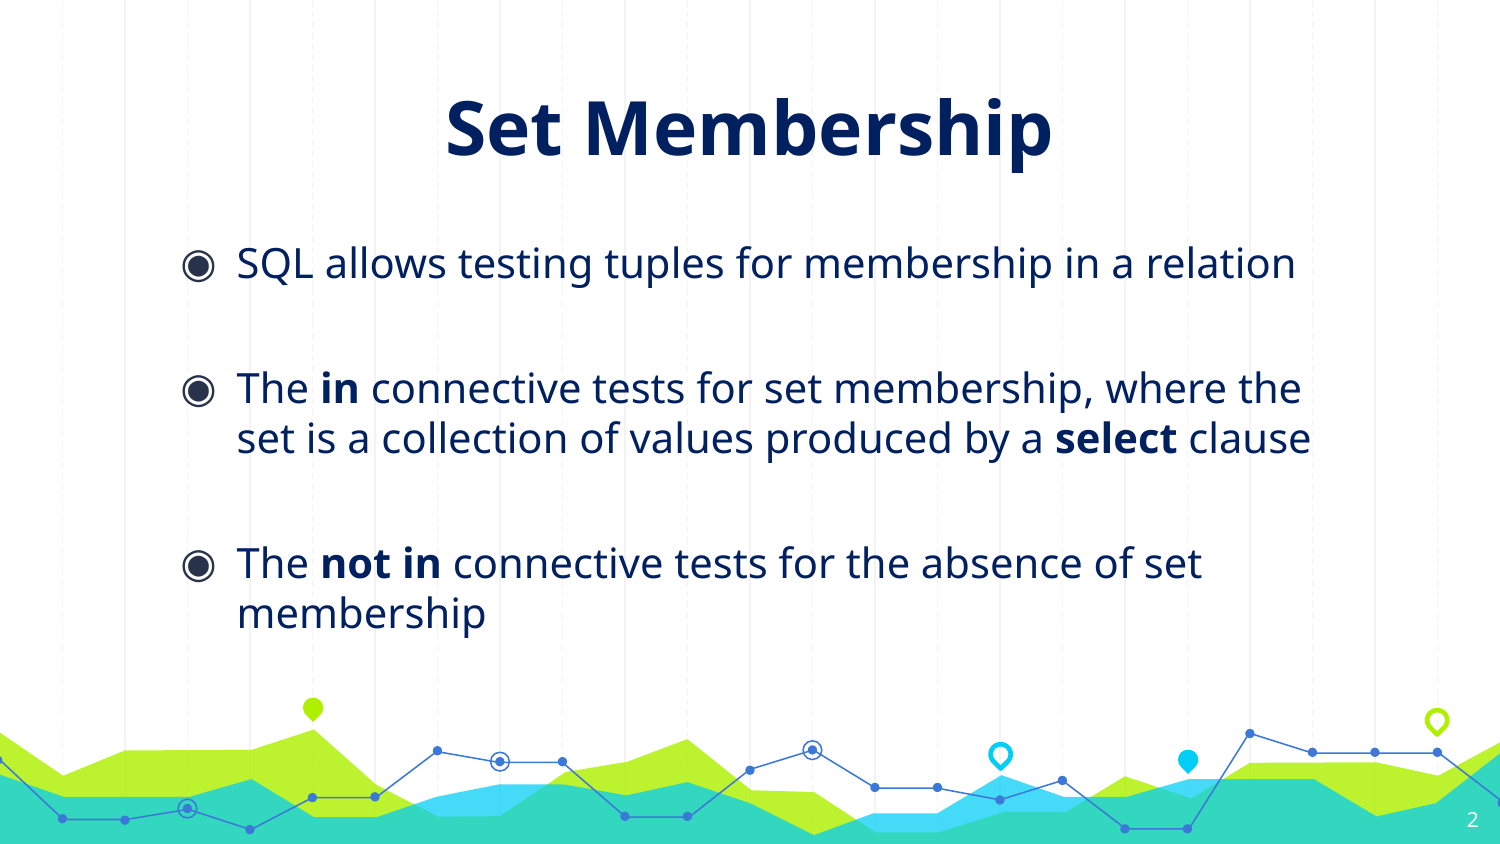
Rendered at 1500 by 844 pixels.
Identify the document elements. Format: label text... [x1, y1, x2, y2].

slide_number 2 [1403, 791, 1494, 844]
list SQL allows testing tuples for membership in a relation The in connective tests for set membership, where the set is a collection of values produced by a select clause The not in connective tests for the absence of set membership [146, 221, 1354, 659]
title Set Membership [176, 67, 1324, 185]
